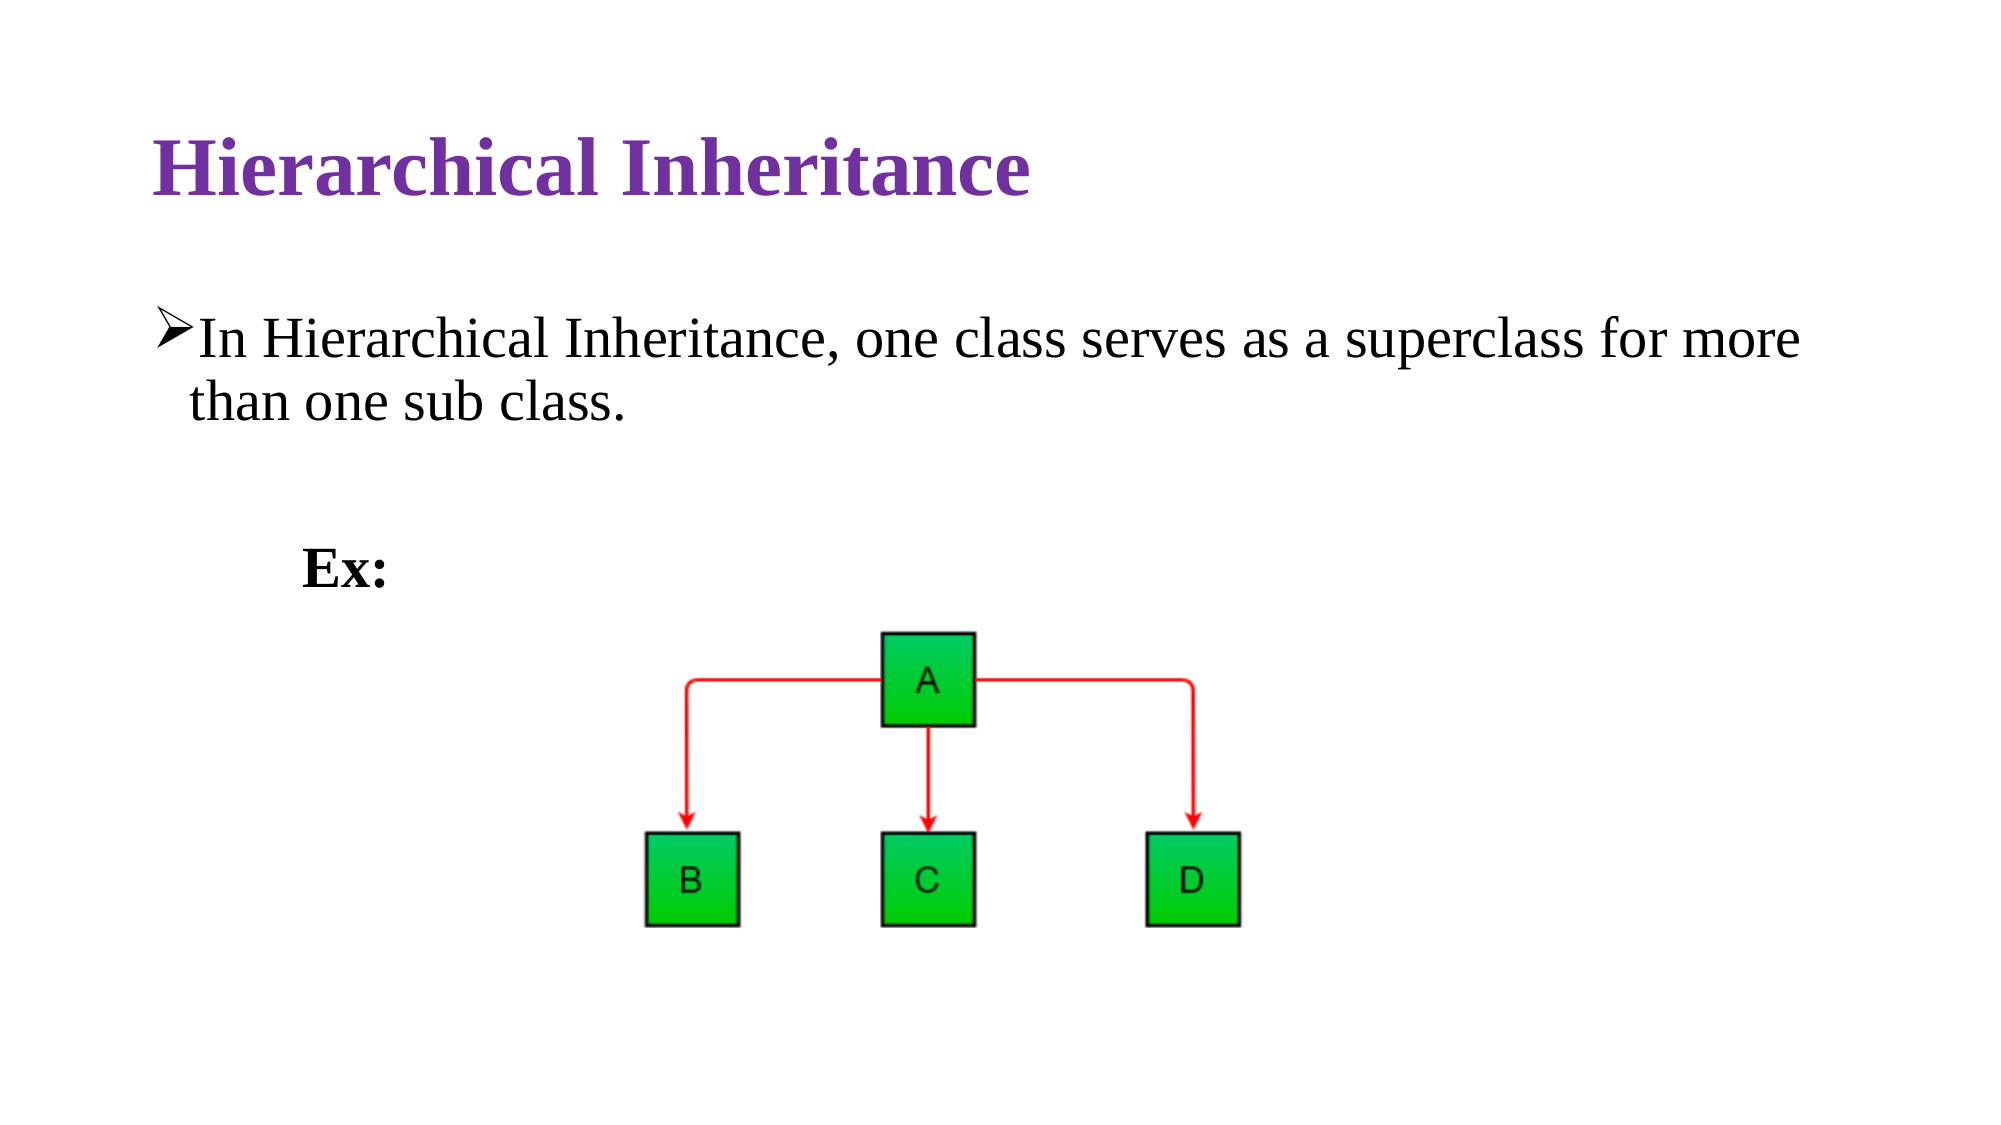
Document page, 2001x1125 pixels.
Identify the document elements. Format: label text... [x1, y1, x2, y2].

title Hierarchical Inheritance [137, 59, 1863, 278]
list In Hierarchical Inheritance, one class serves as a superclass for more than one sub class. Ex: [137, 299, 1863, 1014]
picture [590, 609, 1291, 948]
